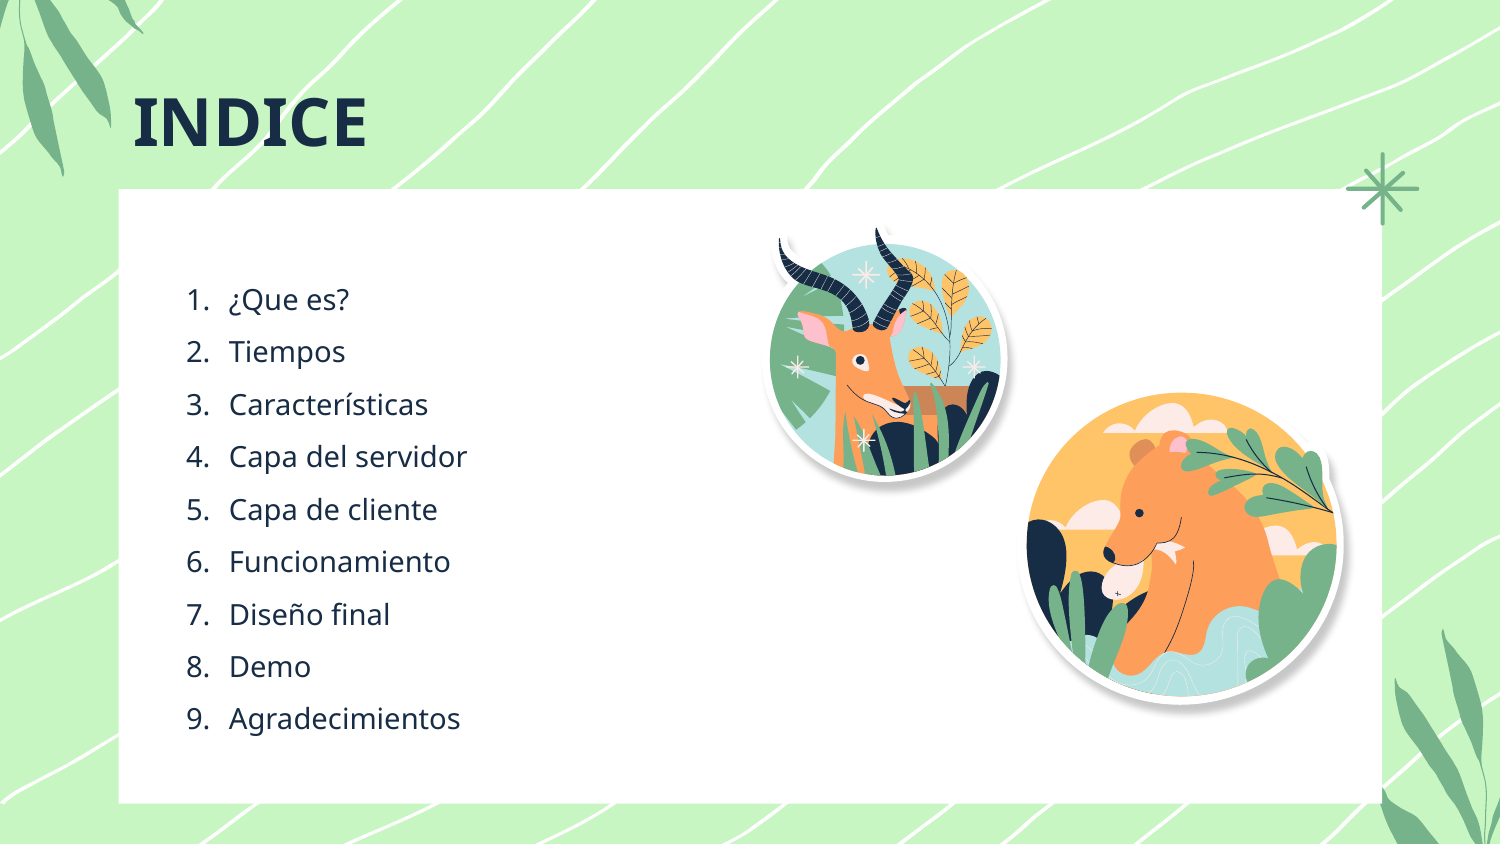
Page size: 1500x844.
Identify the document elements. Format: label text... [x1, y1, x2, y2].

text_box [1016, 384, 1345, 705]
title INDICE [118, 72, 1382, 167]
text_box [1345, 151, 1420, 226]
list ¿Que es? Tiempos Características Capa del servidor Capa de cliente Funcionamiento Diseño final Demo Agradecimientos [118, 189, 1383, 804]
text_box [761, 218, 1008, 483]
